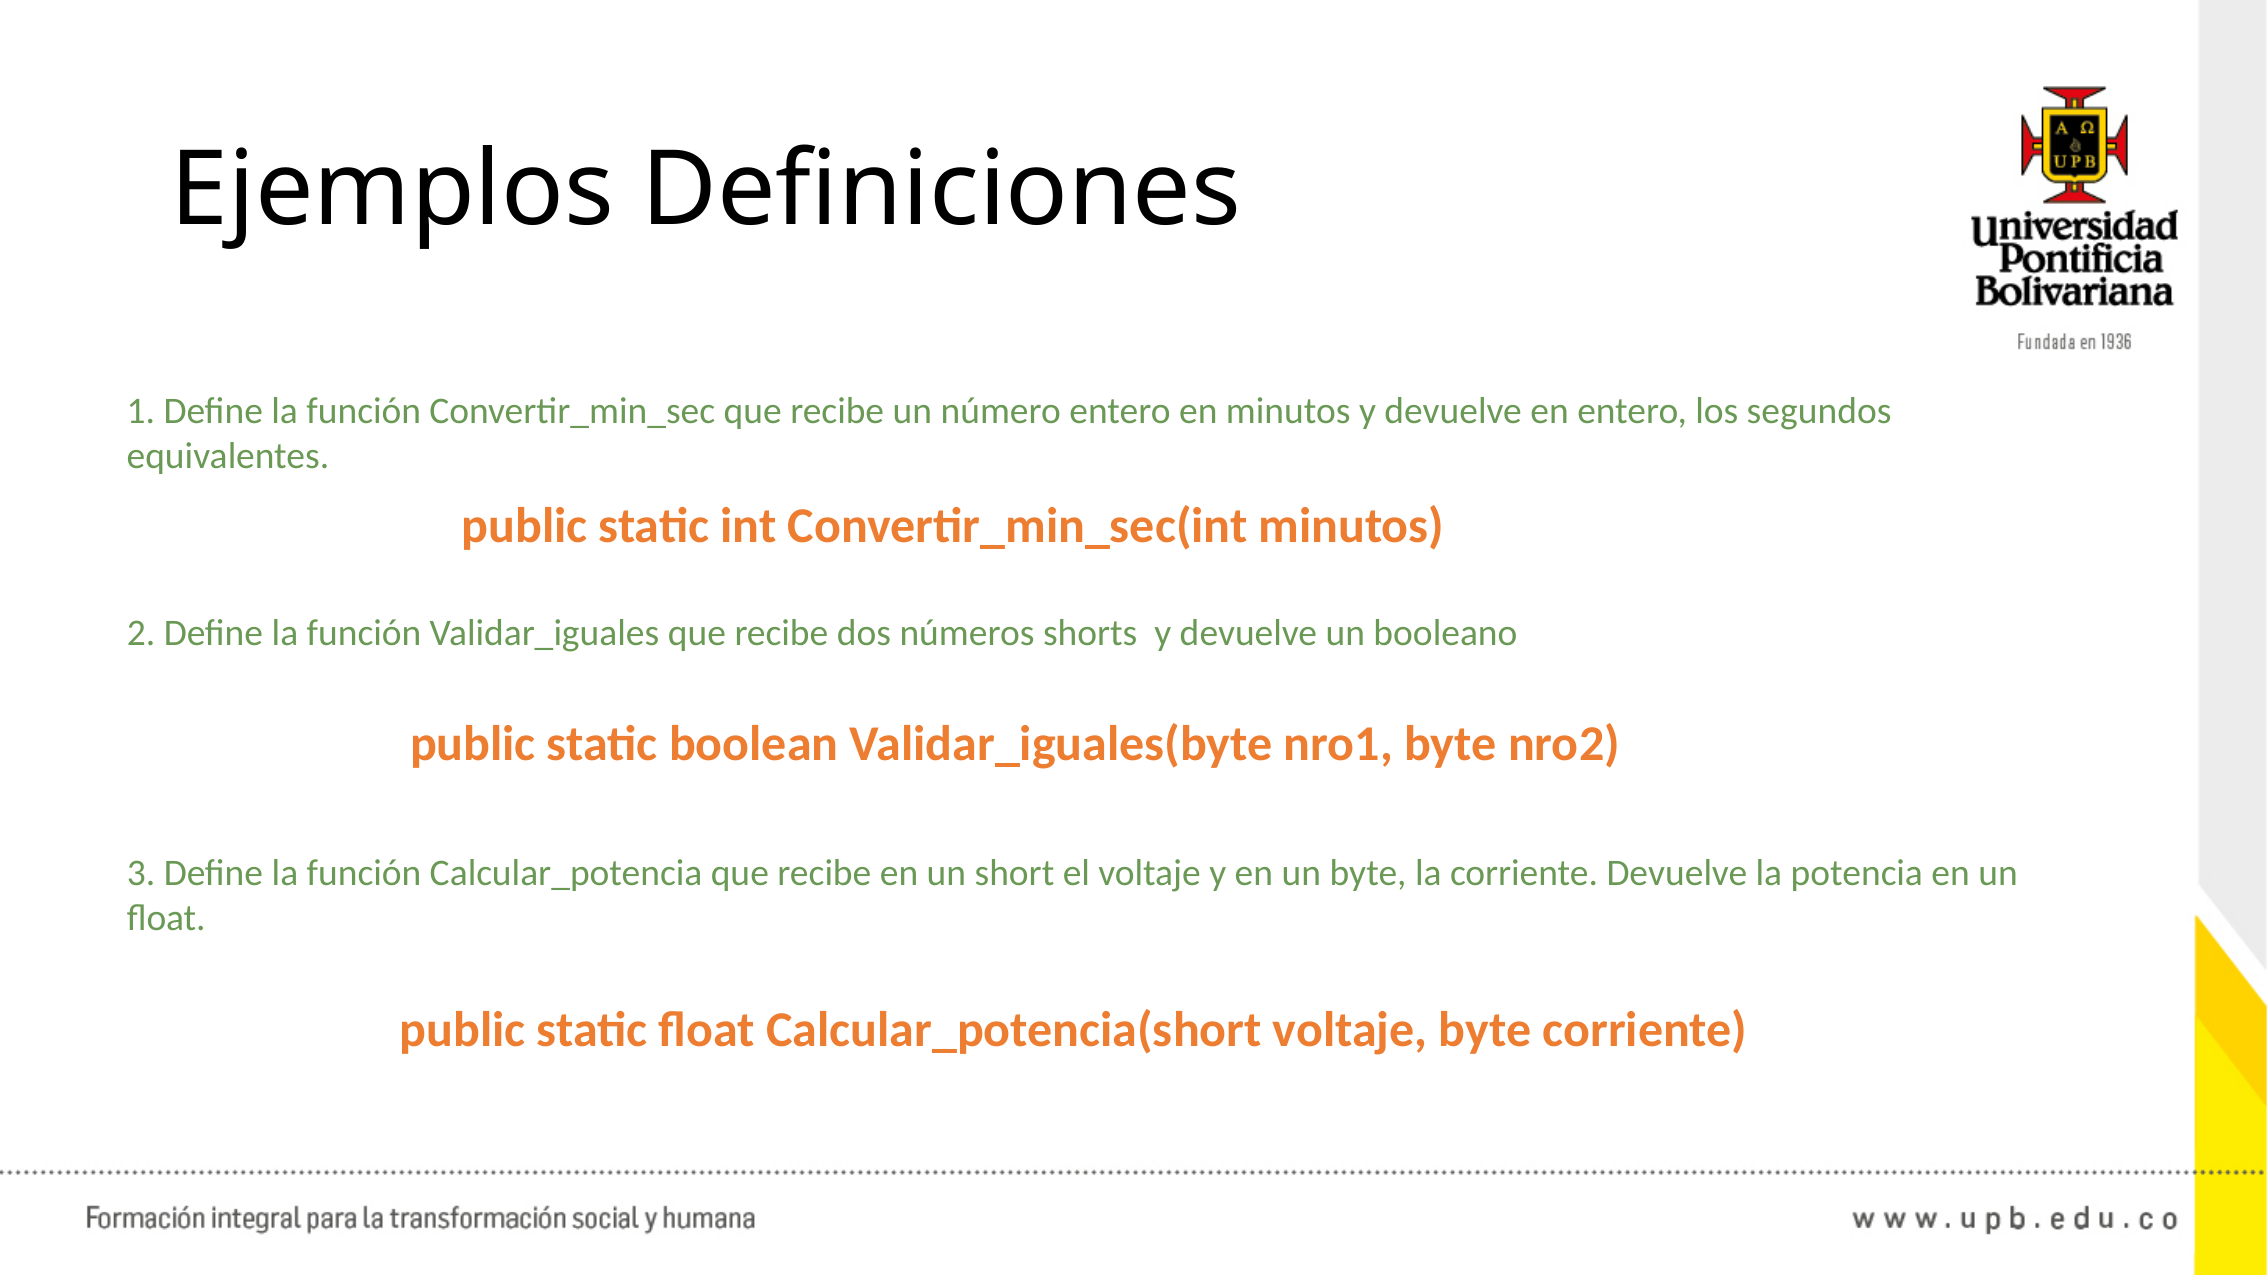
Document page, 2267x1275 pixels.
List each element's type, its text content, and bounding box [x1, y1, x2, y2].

text_box public static float Calcular_potencia(short voltaje, byte corriente) [374, 989, 1837, 1064]
text_box 1. Define la función Convertir_min_sec que recibe un número entero en minutos y devuelve en entero, los segundos equivalentes. [111, 378, 2036, 484]
picture [0, 0, 2267, 1275]
text_box public static boolean Validar_iguales(byte nro1, byte nro2) [384, 703, 1764, 778]
text_box 3. Define la función Calcular_potencia que recibe en un short el voltaje y en un byte, la corriente. Devuelve la potencia en un float. [112, 840, 2067, 946]
text_box public static int Convertir_min_sec(int minutos) [447, 484, 1581, 560]
text_box 2. Define la función Validar_iguales que recibe dos números shorts y devuelve un booleano [112, 600, 2067, 661]
title Ejemplos Definiciones [155, 67, 2111, 315]
